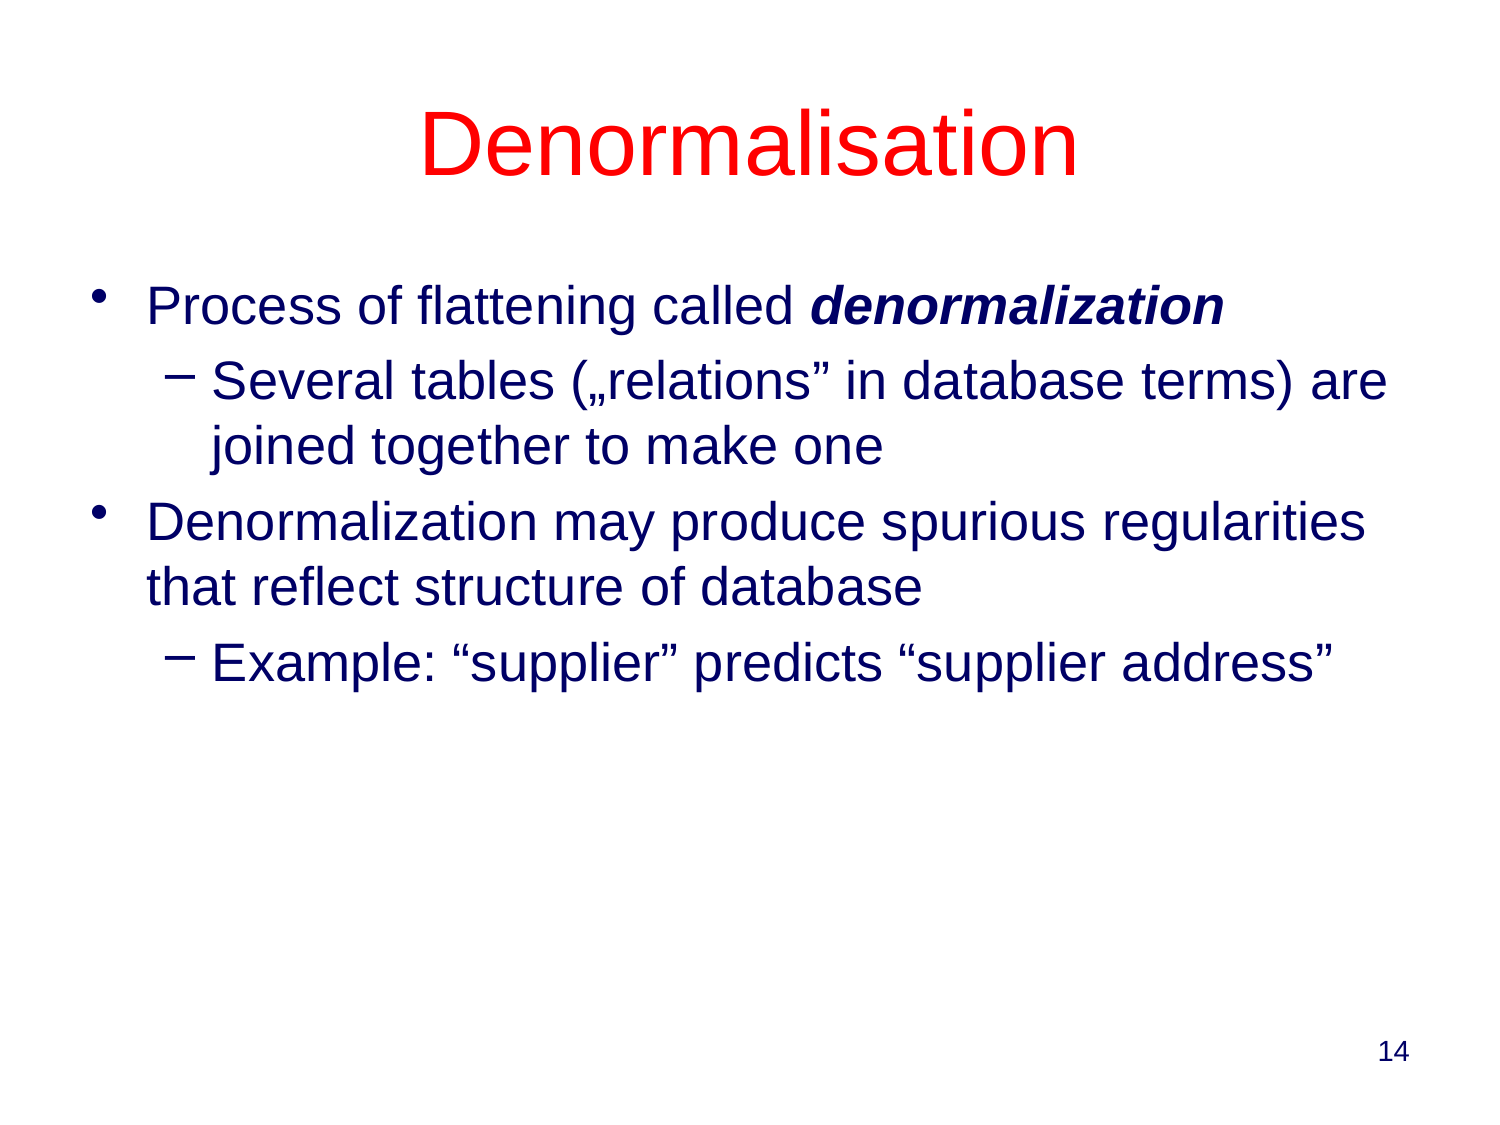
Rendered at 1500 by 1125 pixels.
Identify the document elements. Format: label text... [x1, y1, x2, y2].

title Denormalisation [75, 45, 1425, 233]
slide_number 14 [1074, 1024, 1425, 1103]
list Process of flattening called denormalization Several tables („relations” in database terms) are joined together to make one Denormalization may produce spurious regularities that reflect structure of database Example: “supplier” predicts “supplier address” [75, 262, 1425, 1005]
